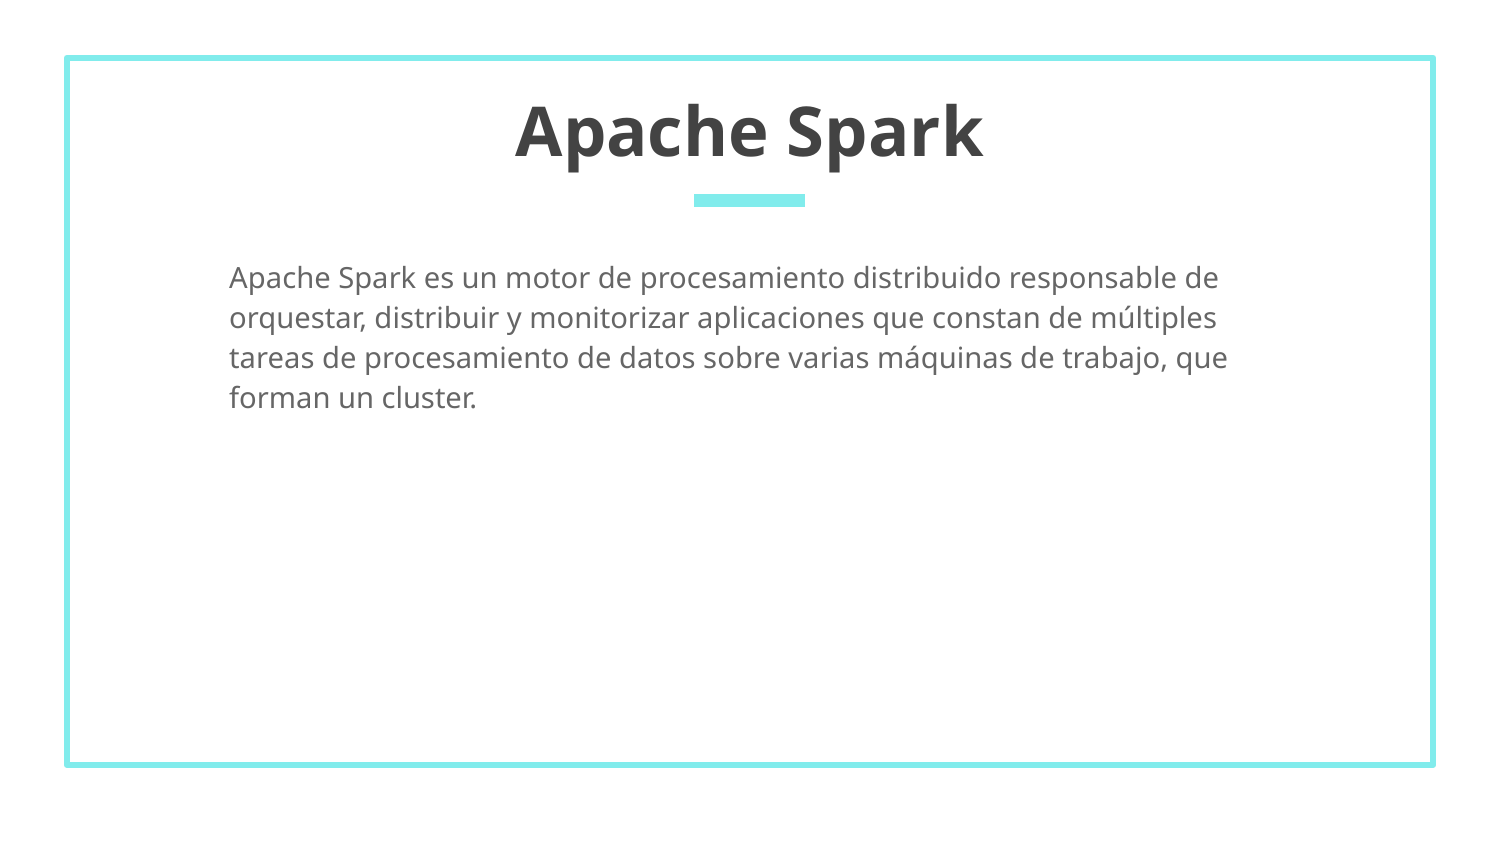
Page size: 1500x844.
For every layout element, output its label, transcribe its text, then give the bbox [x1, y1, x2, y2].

list Apache Spark es un motor de procesamiento distribuido responsable de orquestar, distribuir y monitorizar aplicaciones que constan de múltiples tareas de procesamiento de datos sobre varias máquinas de trabajo, que forman un cluster. [214, 238, 1286, 413]
title Apache Spark [0, 35, 1500, 186]
